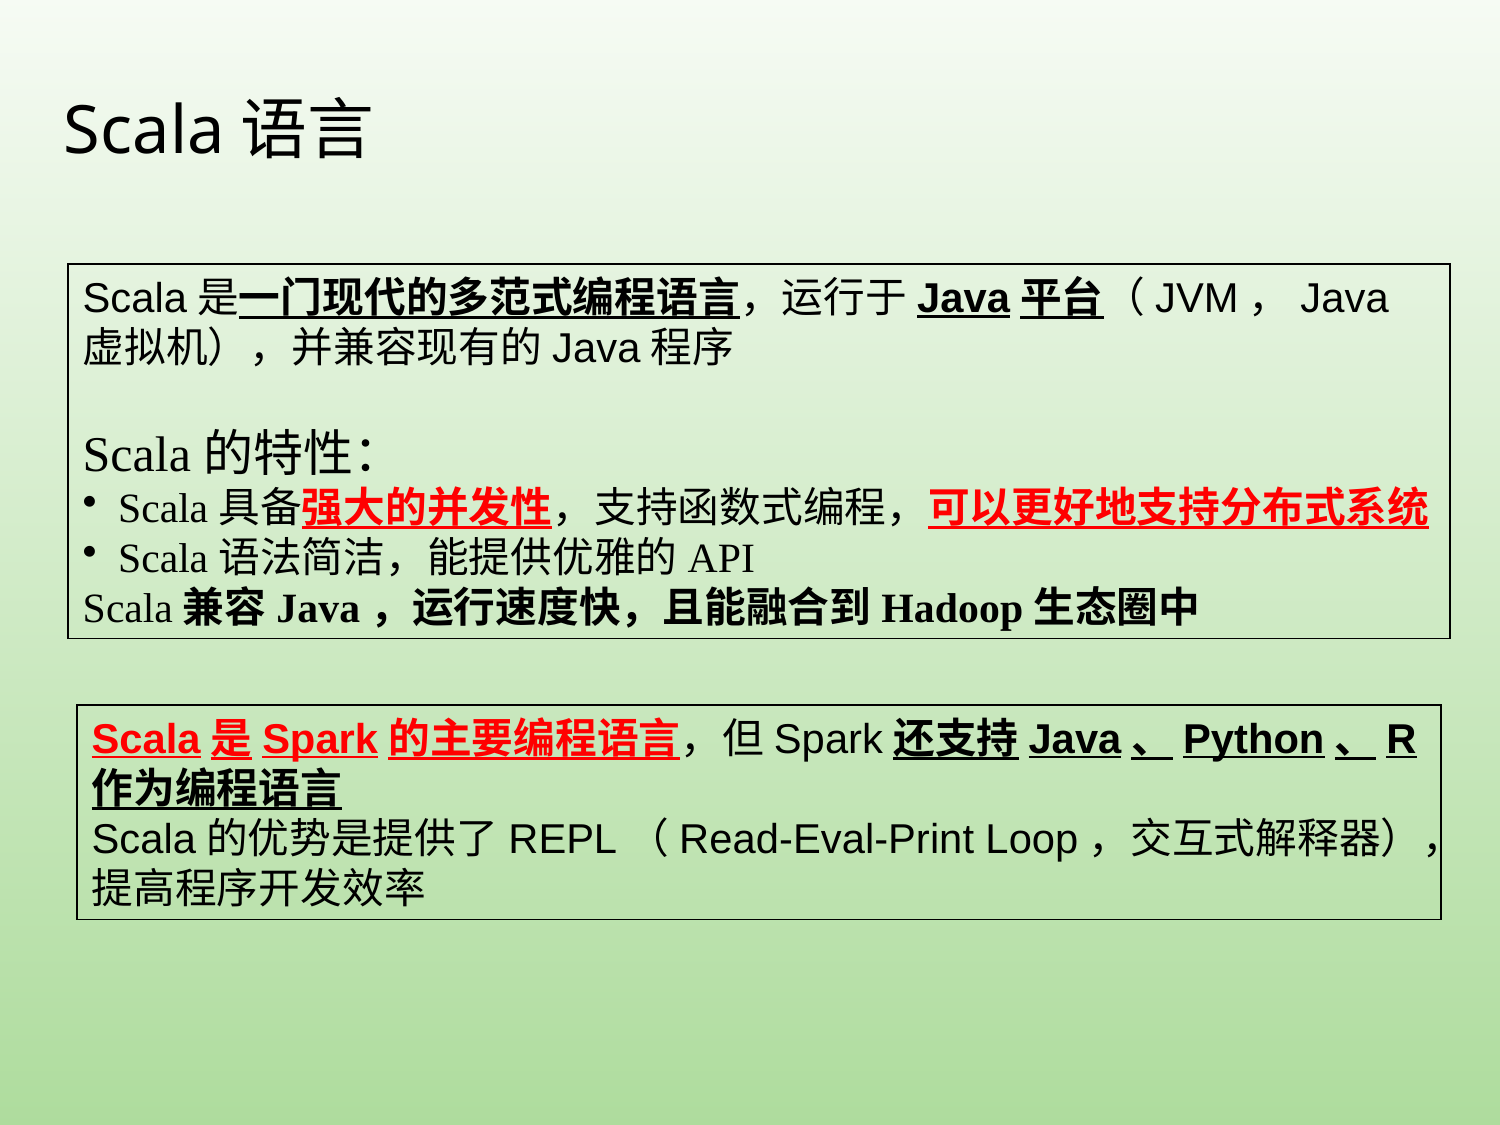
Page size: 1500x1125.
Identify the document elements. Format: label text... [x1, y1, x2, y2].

title Scala语言 [48, 64, 1450, 200]
text_box Scala是一门现代的多范式编程语言，运行于Java平台（JVM，Java 虚拟机），并兼容现有的Java程序 Scala的特性： Scala具备强大的并发性，支持函数式编程，可以更好地支持分布式系统 Scala语法简洁，能提供优雅的API Scala兼容Java，运行速度快，且能融合到Hadoop生态圈中 [67, 263, 1450, 639]
text_box Scala是Spark的主要编程语言，但Spark还支持Java、Python、R作为编程语言 Scala的优势是提供了REPL（Read-Eval-Print Loop，交互式解释器），提高程序开发效率 [76, 704, 1442, 920]
